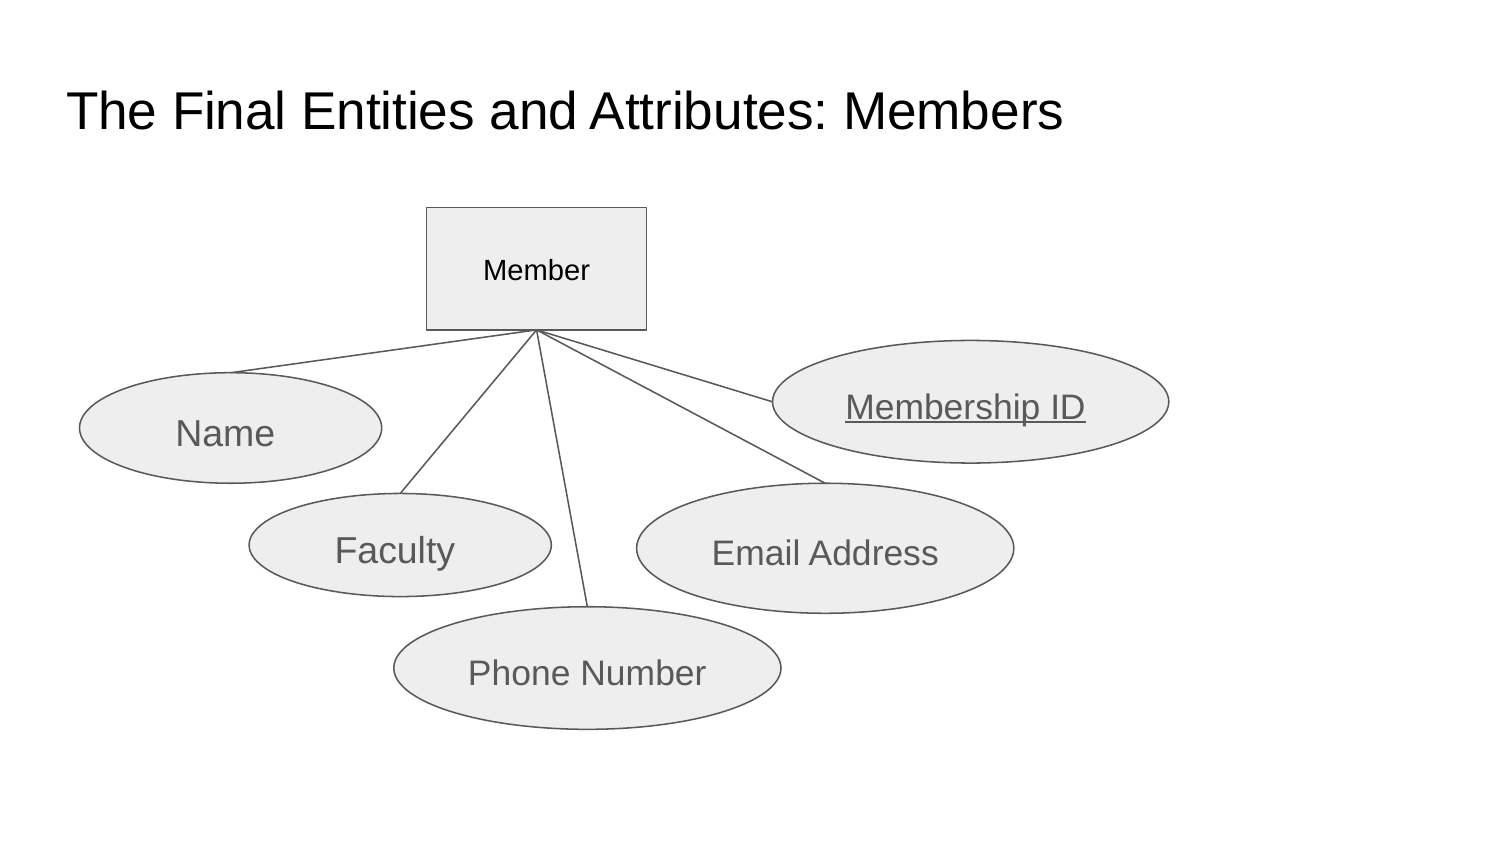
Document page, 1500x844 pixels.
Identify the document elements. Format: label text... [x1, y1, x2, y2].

text_box Phone Number [393, 606, 782, 730]
title The Final Entities and Attributes: Members [51, 61, 1449, 156]
text_box Membership ID [830, 340, 1169, 464]
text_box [536, 329, 773, 403]
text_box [230, 329, 537, 373]
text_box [536, 329, 826, 484]
text_box Faculty [249, 493, 531, 597]
text_box Member [426, 207, 647, 327]
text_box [536, 492, 588, 607]
text_box Name [79, 372, 382, 484]
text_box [400, 381, 531, 494]
text_box Email Address [636, 483, 1014, 614]
